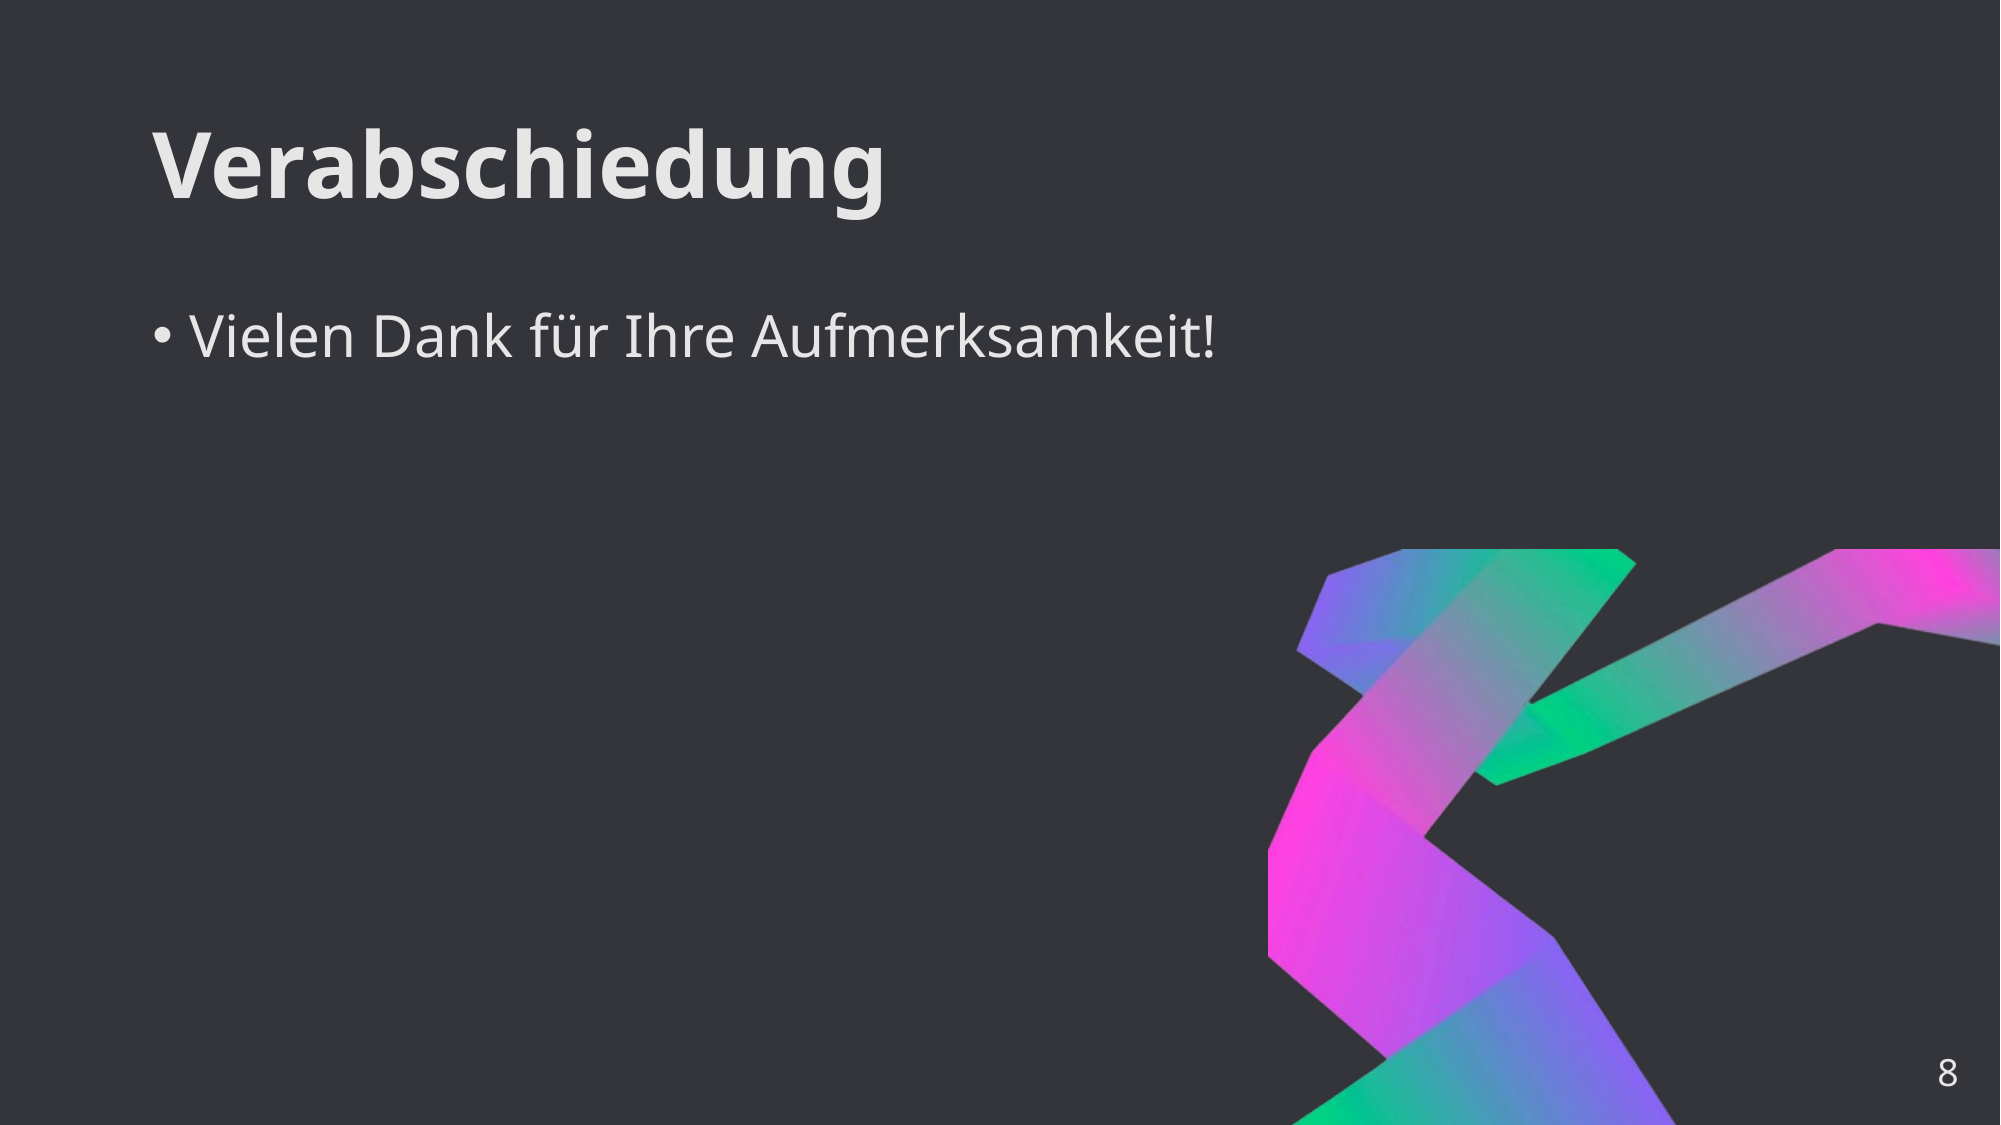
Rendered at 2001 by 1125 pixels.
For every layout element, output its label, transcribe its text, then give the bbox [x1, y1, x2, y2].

picture [1268, 549, 2000, 1125]
list Vielen Dank für Ihre Aufmerksamkeit! [137, 299, 1863, 1014]
title Verabschiedung [137, 59, 1863, 278]
